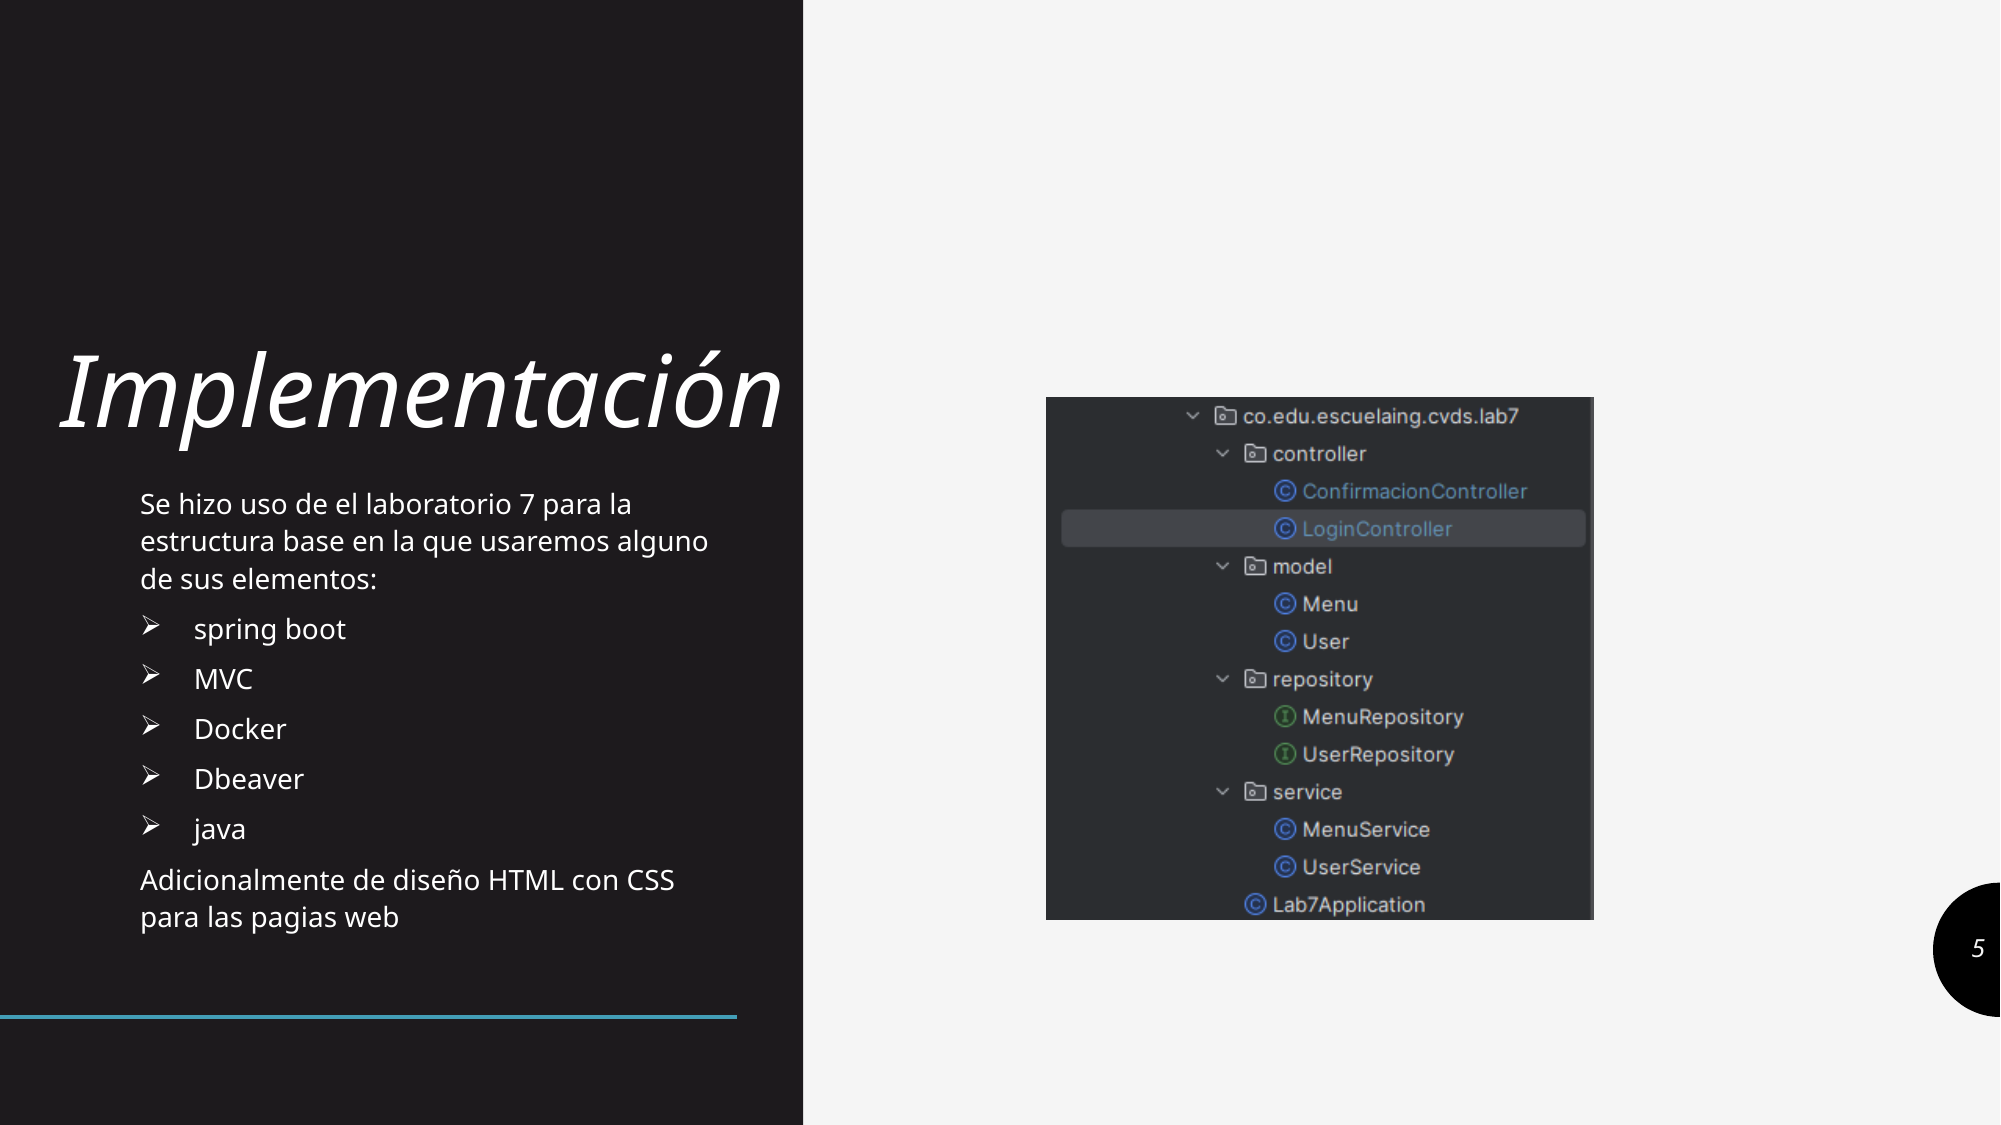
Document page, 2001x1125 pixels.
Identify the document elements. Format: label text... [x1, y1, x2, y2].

slide_number 5 [1933, 919, 2000, 980]
title Implementación [0, 91, 802, 457]
list Se hizo uso de el laboratorio 7 para la estructura base en la que usaremos alguno de sus elementos: spring boot MVC Docker Dbeaver java Adicionalmente de diseño HTML con CSS para las pagias web [125, 474, 756, 944]
picture [1046, 397, 1594, 920]
